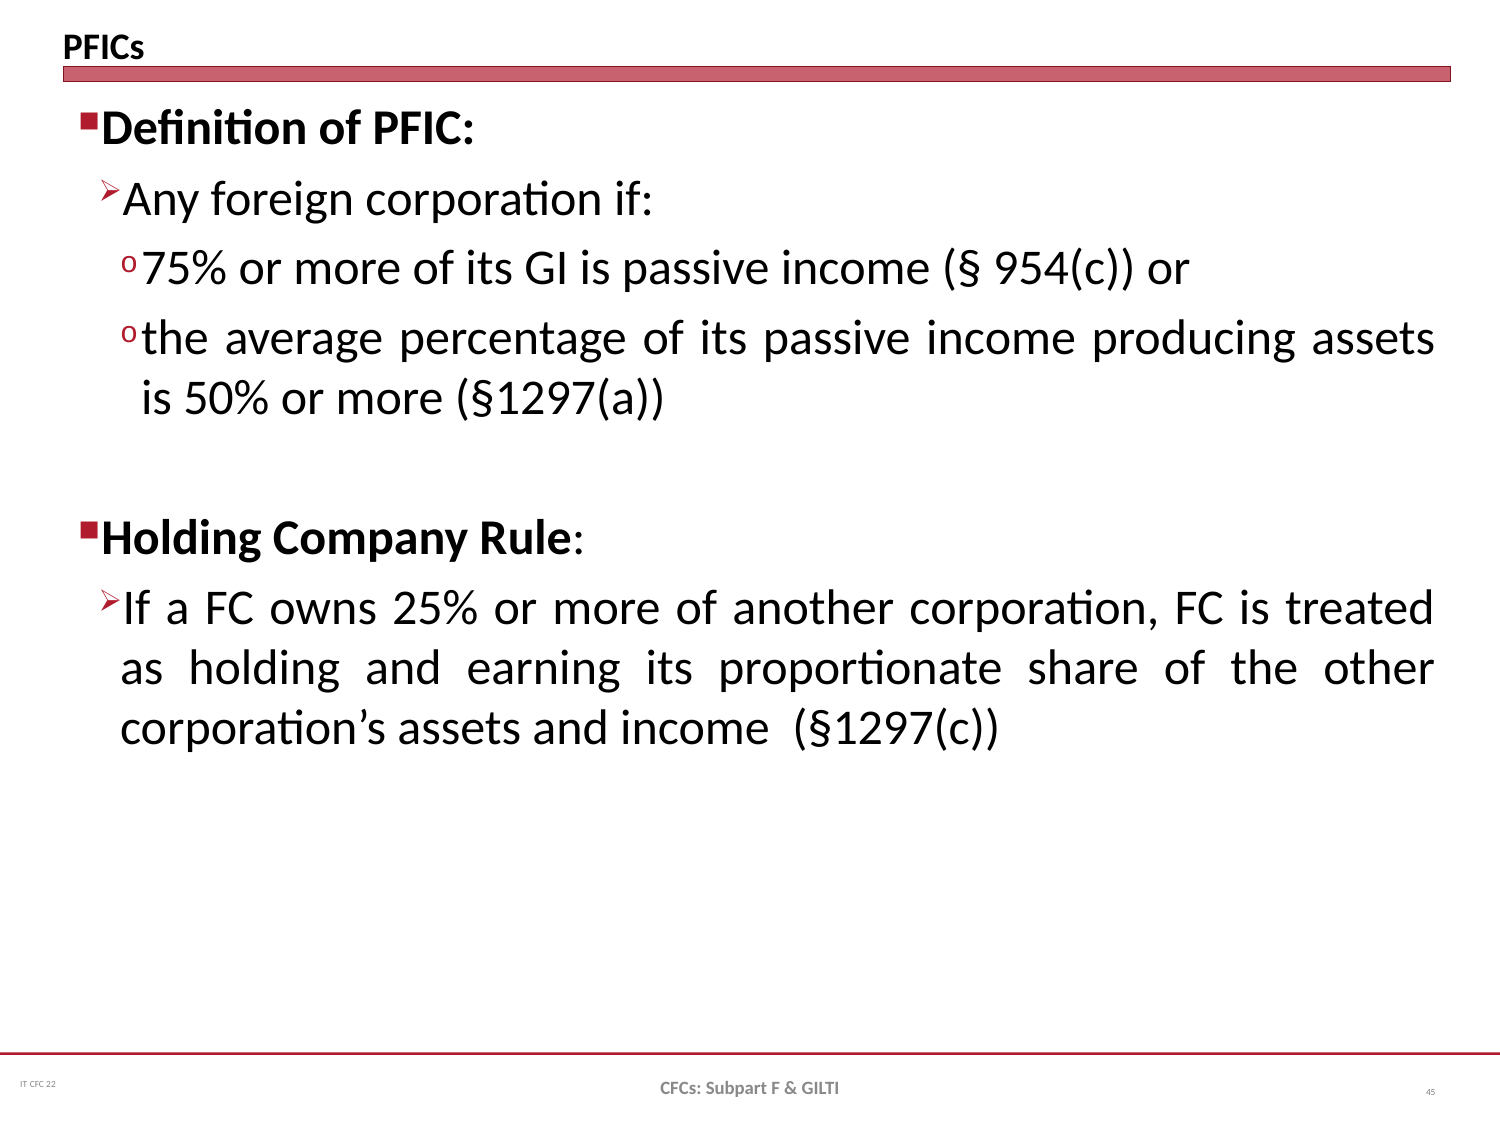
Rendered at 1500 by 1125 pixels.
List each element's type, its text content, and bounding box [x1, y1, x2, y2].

title PFICs [62, 6, 1451, 67]
list Definition of PFIC: Any foreign corporation if: 75% or more of its GI is passive income (§ 954(c)) or the average percentage of its passive income producing assets is 50% or more (§1297(a)) Holding Company Rule: If a FC owns 25% or more of another corporation, FC is treated as holding and earning its proportionate share of the other corporation’s assets and income (§1297(c)) [63, 87, 1451, 1041]
footer CFCs: Subpart F & GILTI [512, 1056, 988, 1117]
slide_number 45 [1375, 1061, 1451, 1122]
